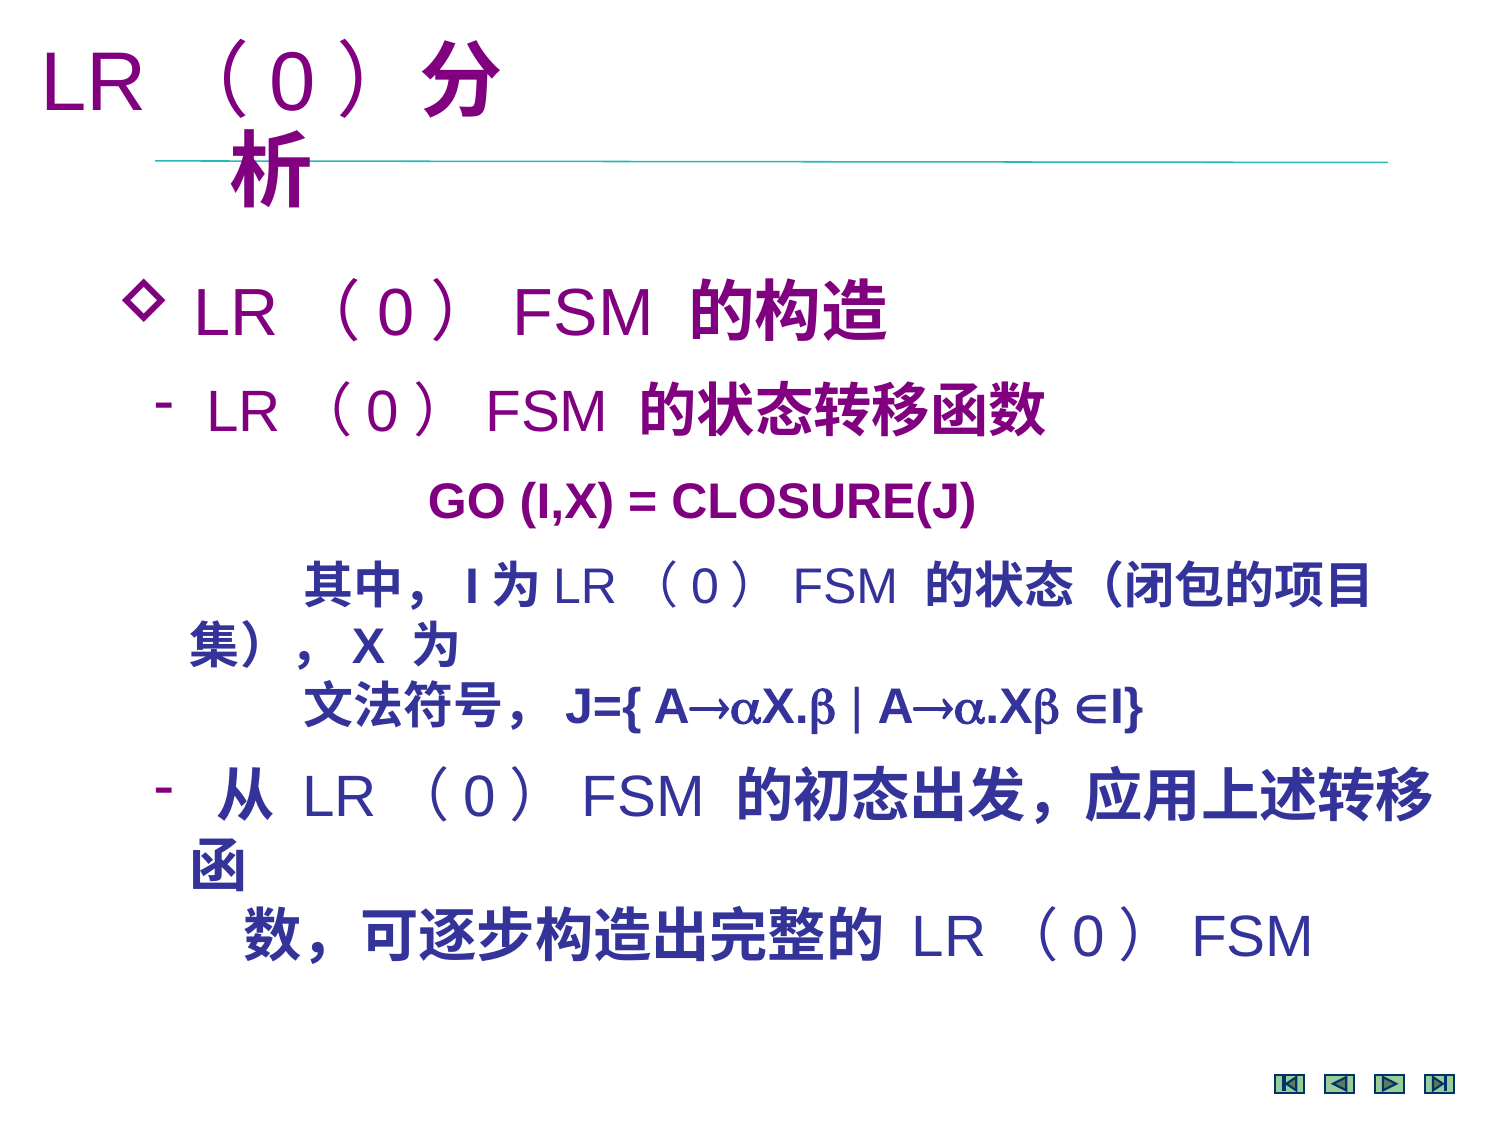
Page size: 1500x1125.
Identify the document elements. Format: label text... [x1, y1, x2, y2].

text_box [1274, 1074, 1305, 1093]
text_box LR（0）FSM 的构造 LR（0）FSM 的状态转移函数 GO (I,X) = CLOSURE(J) 其中，I为LR（0）FSM 的状态（闭包的项目集），X 为 文法符号，J={ AX. | A.X I} 从 LR（0）FSM 的初态出发，应用上述转移函 数，可逐步构造出完整的 LR（0）FSM [100, 261, 1483, 976]
text_box [1324, 1074, 1355, 1093]
text_box [1424, 1074, 1455, 1093]
text_box LR（0）分析 [5, 30, 537, 226]
text_box [1374, 1074, 1405, 1093]
